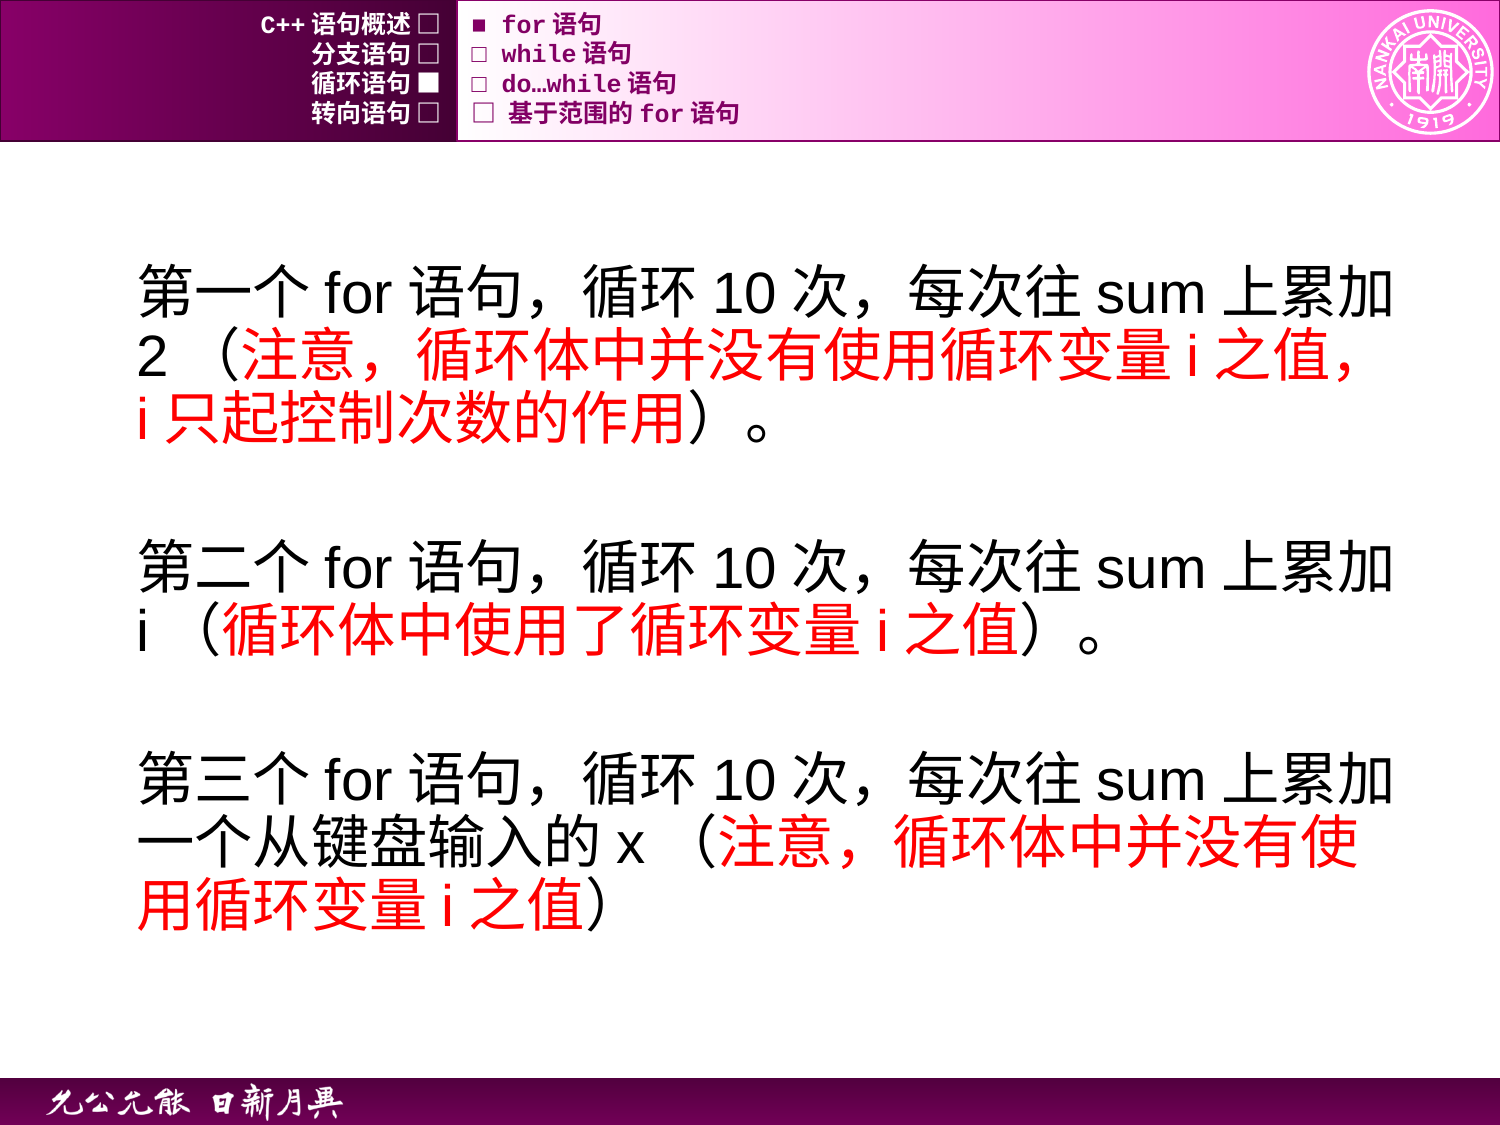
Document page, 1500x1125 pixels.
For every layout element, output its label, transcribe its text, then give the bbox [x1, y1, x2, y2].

text_box □ while语句 [455, 36, 1361, 66]
text_box C++语句概述 □ [0, 7, 455, 36]
text_box ■ for语句 [455, 7, 1361, 36]
text_box □ 基于范围的for语句 [455, 95, 1361, 129]
text_box □ do…while语句 [455, 66, 1361, 95]
picture [35, 1081, 356, 1122]
text_box 转向语句 □ [0, 95, 455, 129]
text_box 分支语句 □ [0, 36, 455, 66]
list 第一个for语句，循环10次，每次往sum上累加2（注意，循环体中并没有使用循环变量i之值，i只起控制次数的作用）。 第二个for语句，循环10次，每次往sum上累加i（循环体中使用了循环变量i之值）。 第三个for语句，循环10次，每次往sum上累加一个从键盘输入的x（注意，循环体中并没有使用循环变量i之值） [64, 255, 1416, 994]
text_box 循环语句 ■ [0, 66, 455, 95]
